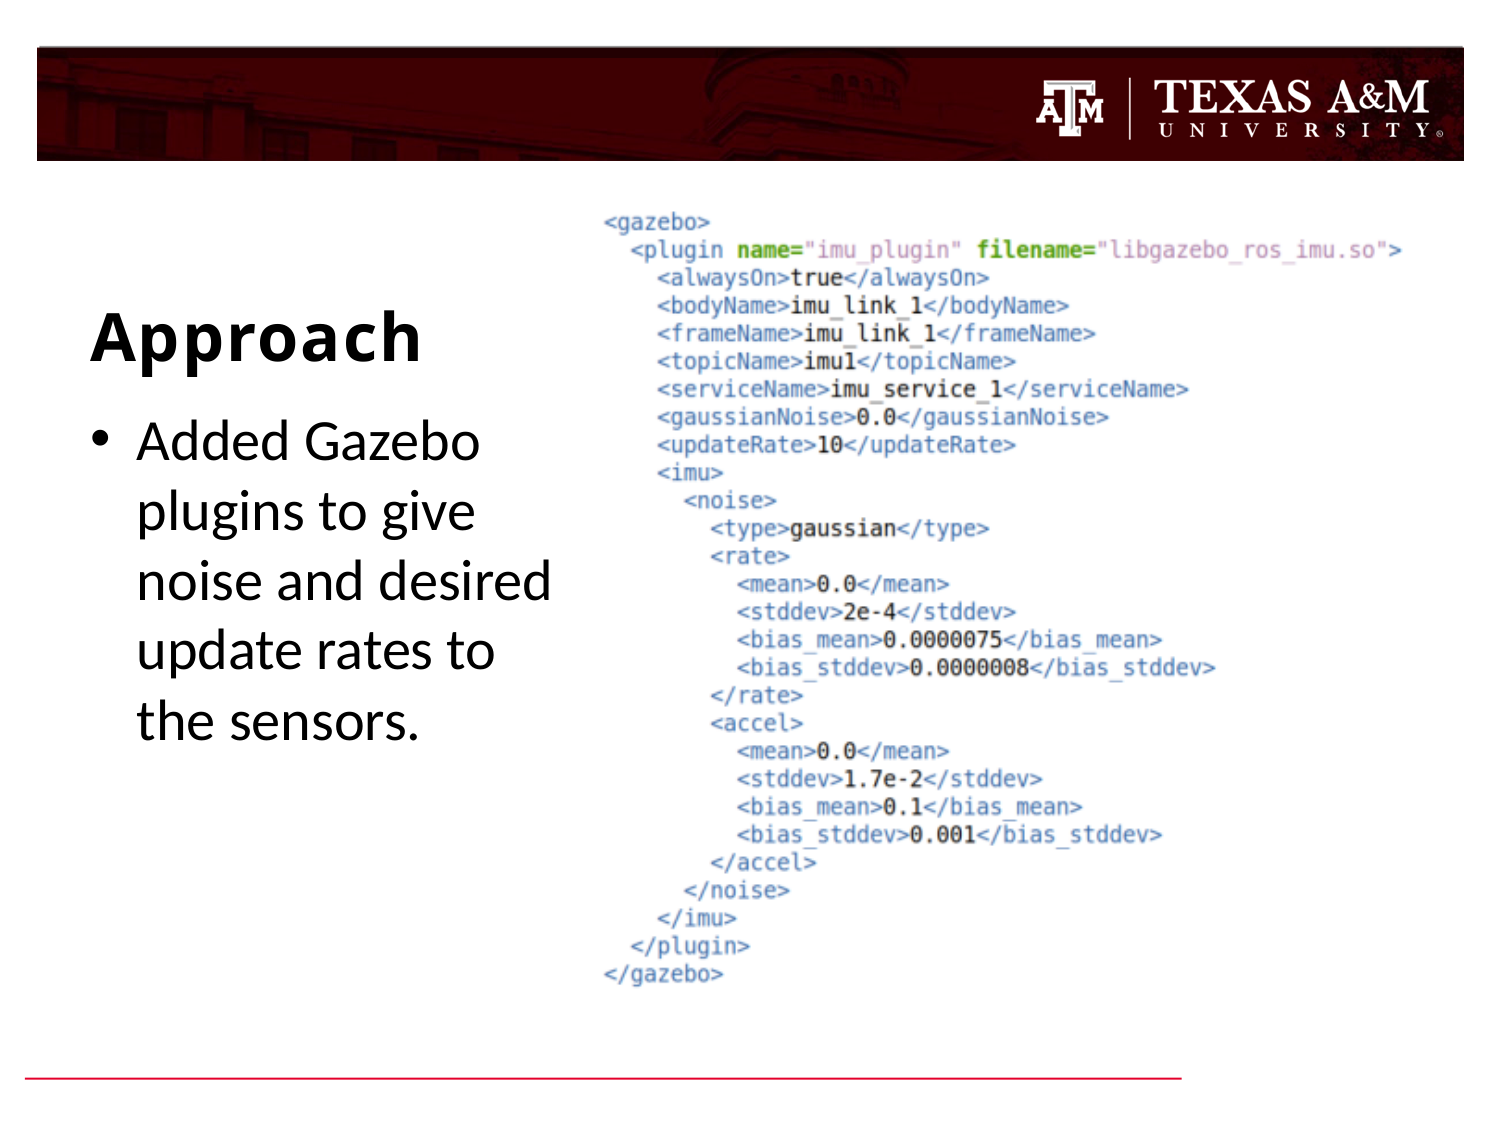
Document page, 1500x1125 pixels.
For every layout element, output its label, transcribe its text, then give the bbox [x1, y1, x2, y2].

title Approach [75, 192, 569, 383]
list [586, 198, 1426, 999]
list Added Gazebo plugins to give noise and desired update rates to the sensors. [75, 394, 569, 1005]
picture [37, 45, 1464, 161]
